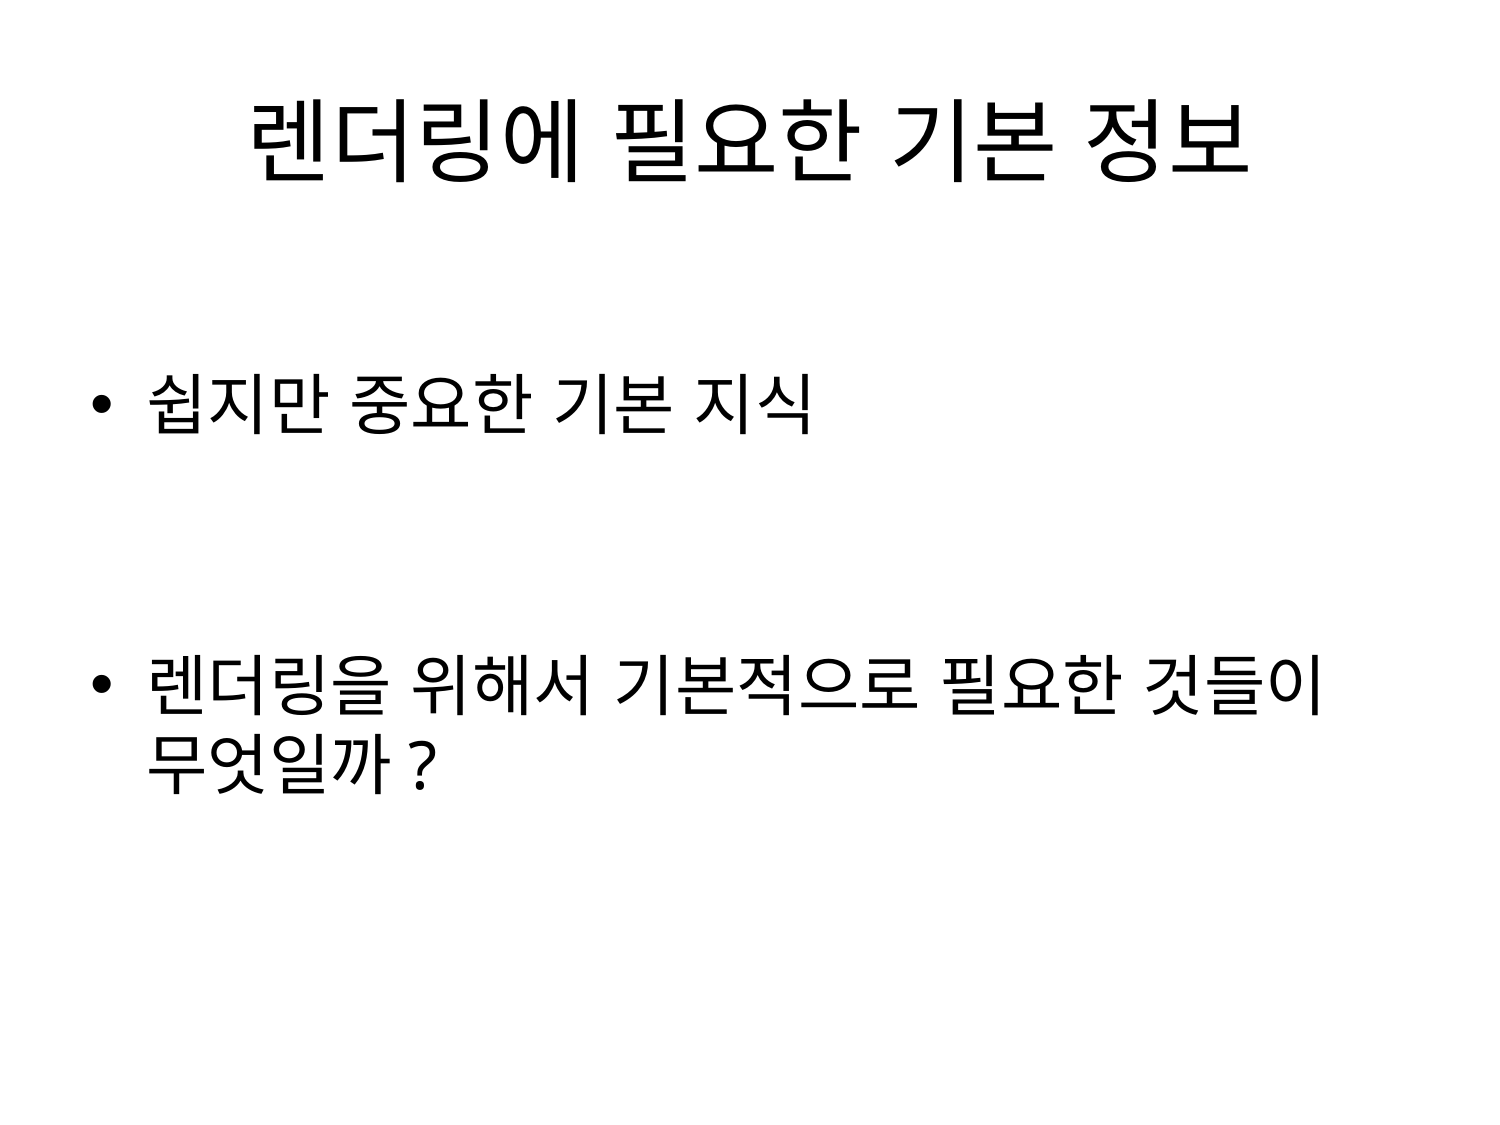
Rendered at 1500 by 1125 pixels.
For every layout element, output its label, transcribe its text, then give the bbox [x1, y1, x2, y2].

list 쉽지만 중요한 기본 지식 렌더링을 위해서 기본적으로 필요한 것들이 무엇일까? [75, 262, 1425, 1005]
title 렌더링에 필요한 기본 정보 [75, 45, 1425, 233]
